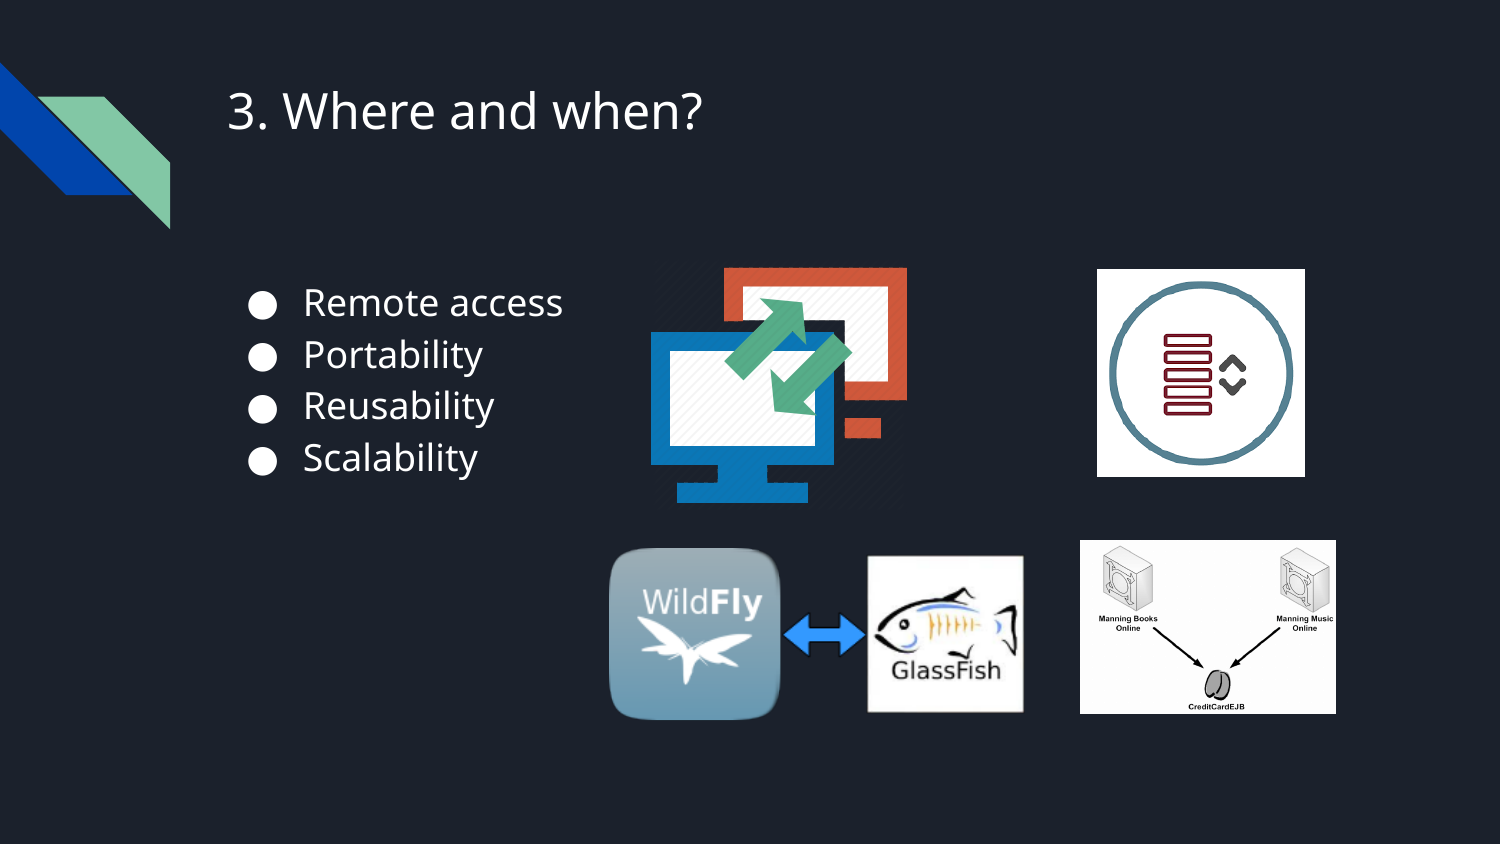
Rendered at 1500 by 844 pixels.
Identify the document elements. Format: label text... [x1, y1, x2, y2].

picture [608, 548, 1026, 722]
picture [1080, 540, 1336, 715]
list Remote access Portability Reusability Scalability [212, 257, 1368, 735]
picture [1097, 269, 1305, 477]
picture [651, 256, 908, 513]
title 3. Where and when? [212, 64, 1368, 215]
